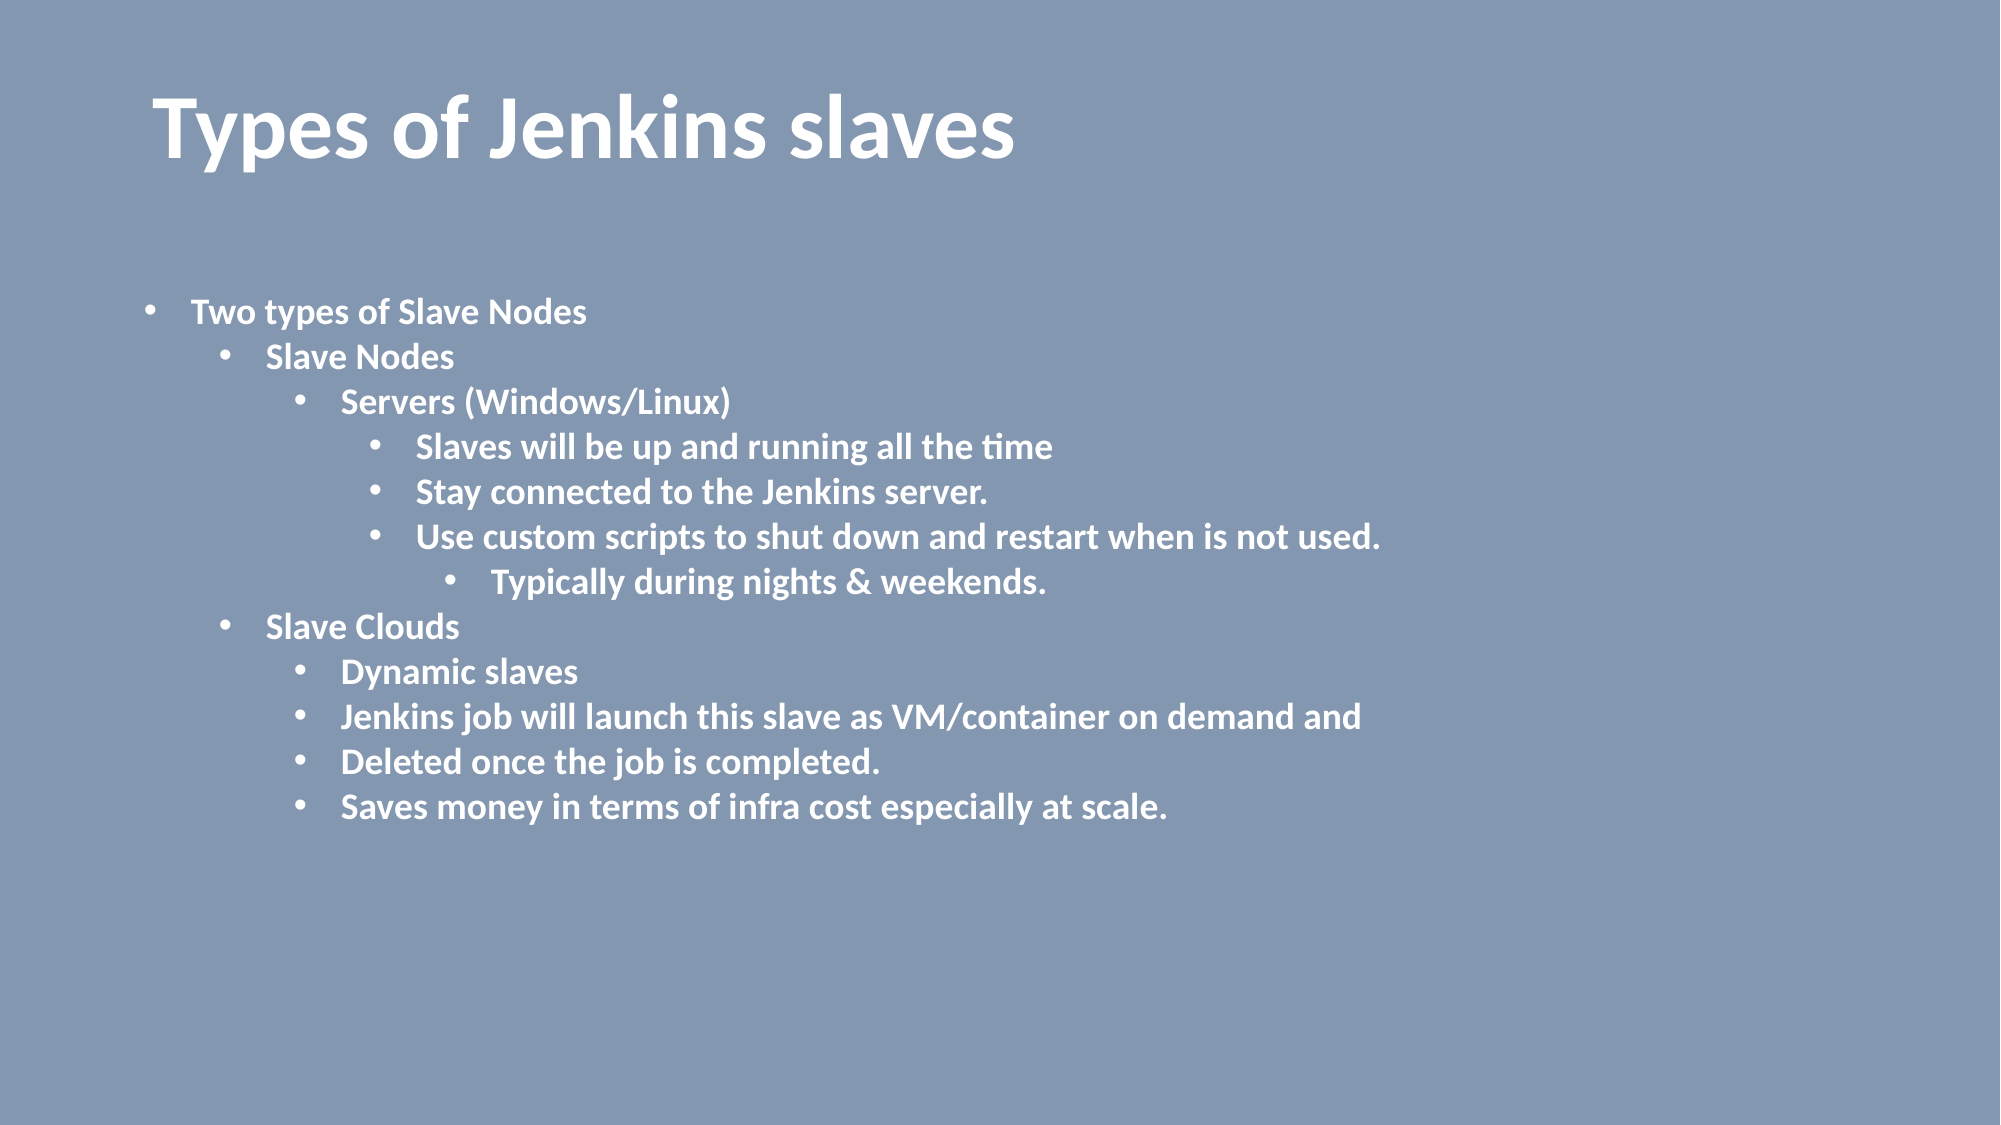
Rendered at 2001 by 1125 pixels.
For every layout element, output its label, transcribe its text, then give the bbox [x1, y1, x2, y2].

title Types of Jenkins slaves [137, 59, 1863, 199]
text_box Two types of Slave Nodes Slave Nodes Servers (Windows/Linux) Slaves will be up and running all the time Stay connected to the Jenkins server. Use custom scripts to shut down and restart when is not used. Typically during nights & weekends. Slave Clouds Dynamic slaves Jenkins job will launch this slave as VM/container on demand and Deleted once the job is completed. Saves money in terms of infra cost especially at scale. [129, 279, 1871, 880]
